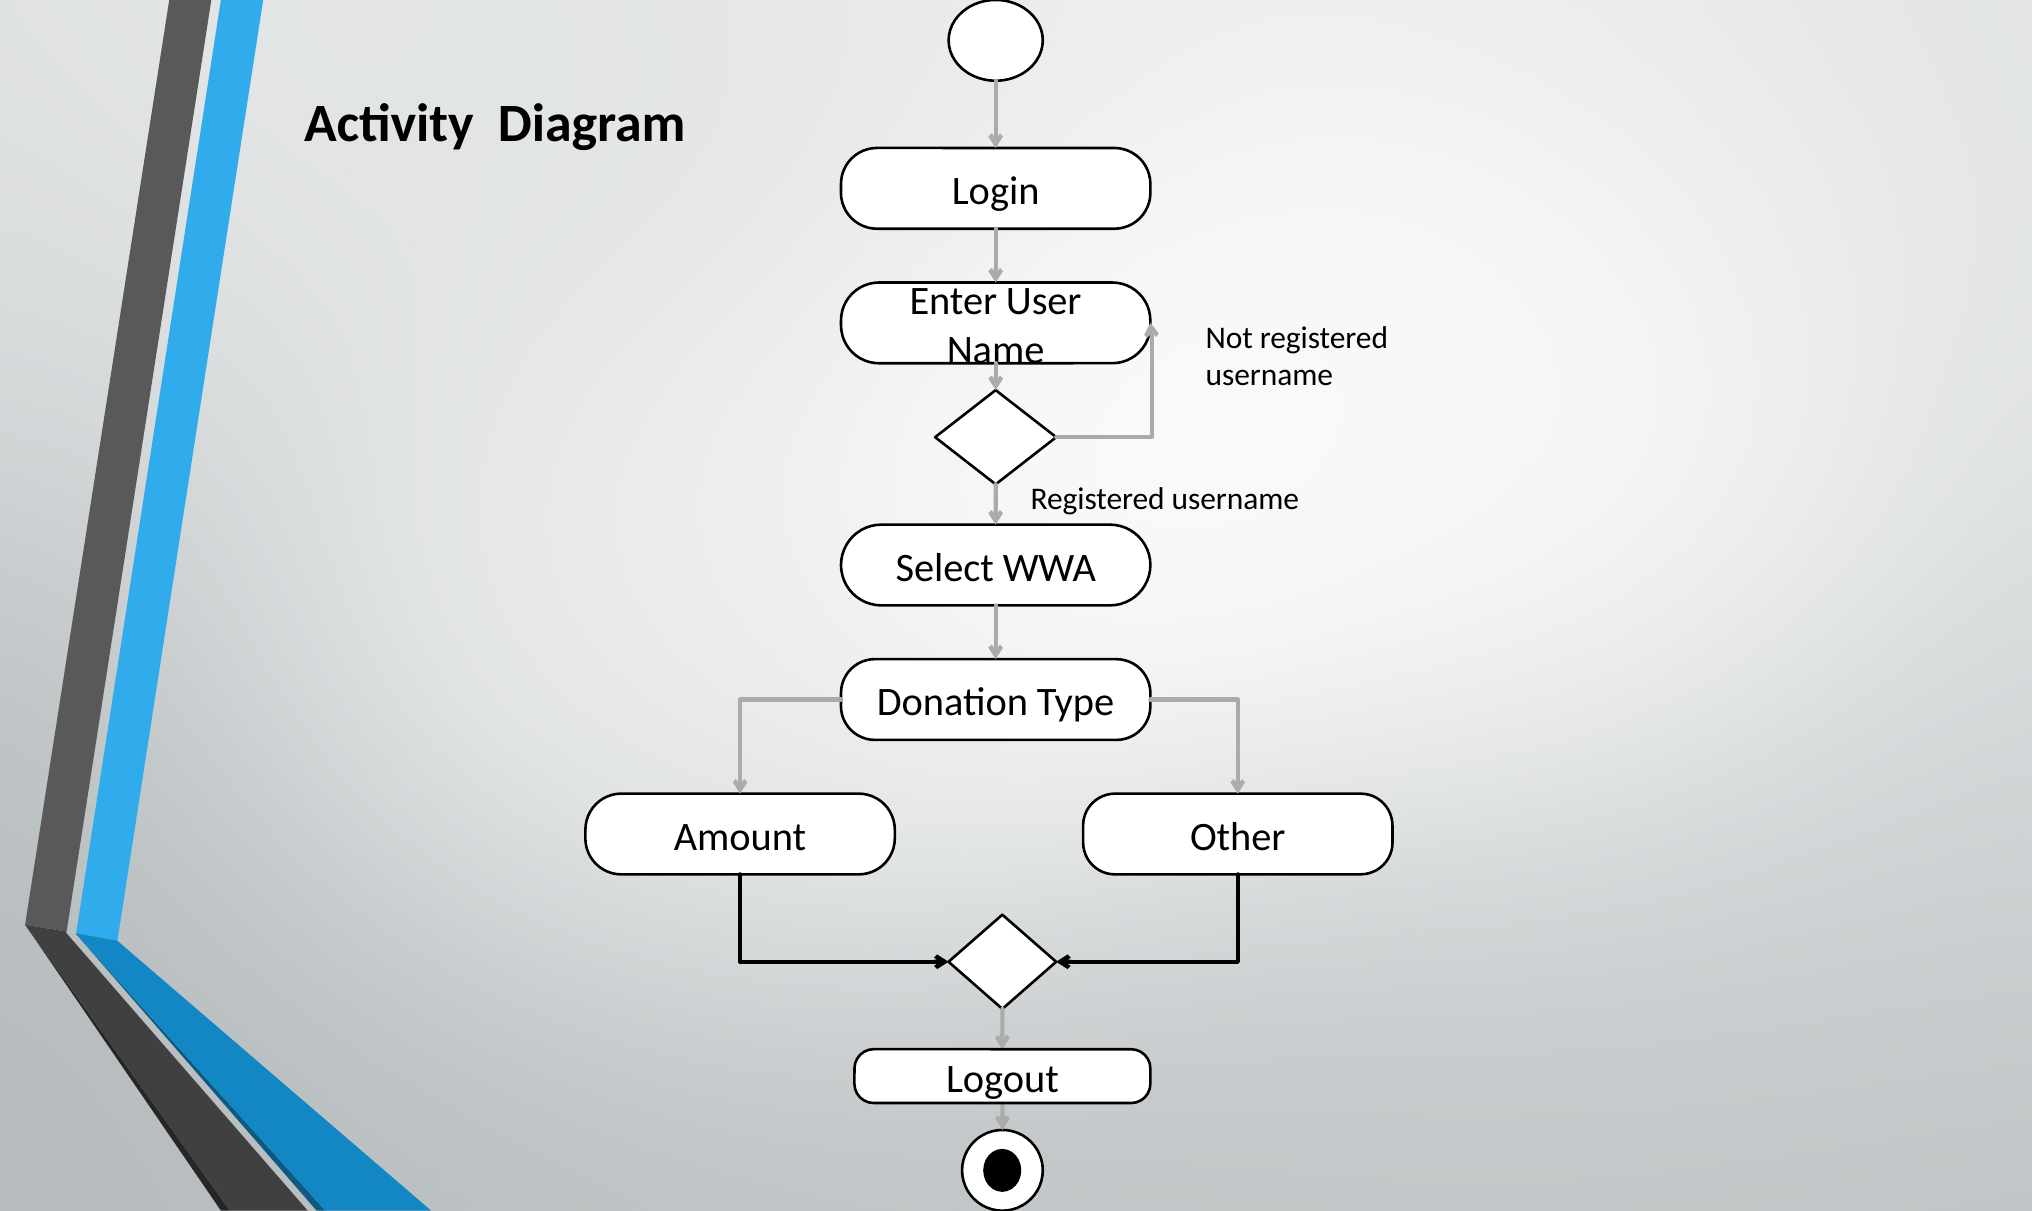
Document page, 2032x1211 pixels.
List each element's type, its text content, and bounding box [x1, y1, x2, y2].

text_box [1150, 699, 1239, 794]
text_box Activity Diagram [289, 80, 734, 160]
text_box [1055, 322, 1151, 438]
text_box [983, 1148, 1022, 1192]
text_box [960, 1128, 1045, 1211]
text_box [800, 813, 889, 1023]
text_box [947, 913, 1057, 1009]
text_box Registered username [1015, 470, 1460, 524]
text_box Amount [584, 792, 897, 876]
text_box Select WWA [839, 523, 1152, 607]
text_box [947, 0, 1045, 82]
text_box Enter User Name [839, 281, 1152, 365]
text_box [1103, 827, 1191, 1010]
text_box Login [839, 146, 1152, 231]
text_box Logout [853, 1047, 1152, 1105]
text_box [739, 699, 842, 794]
text_box [933, 389, 1056, 485]
text_box Other [1081, 792, 1394, 876]
text_box Donation Type [839, 657, 1152, 742]
text_box Not registered username [1190, 309, 1514, 400]
